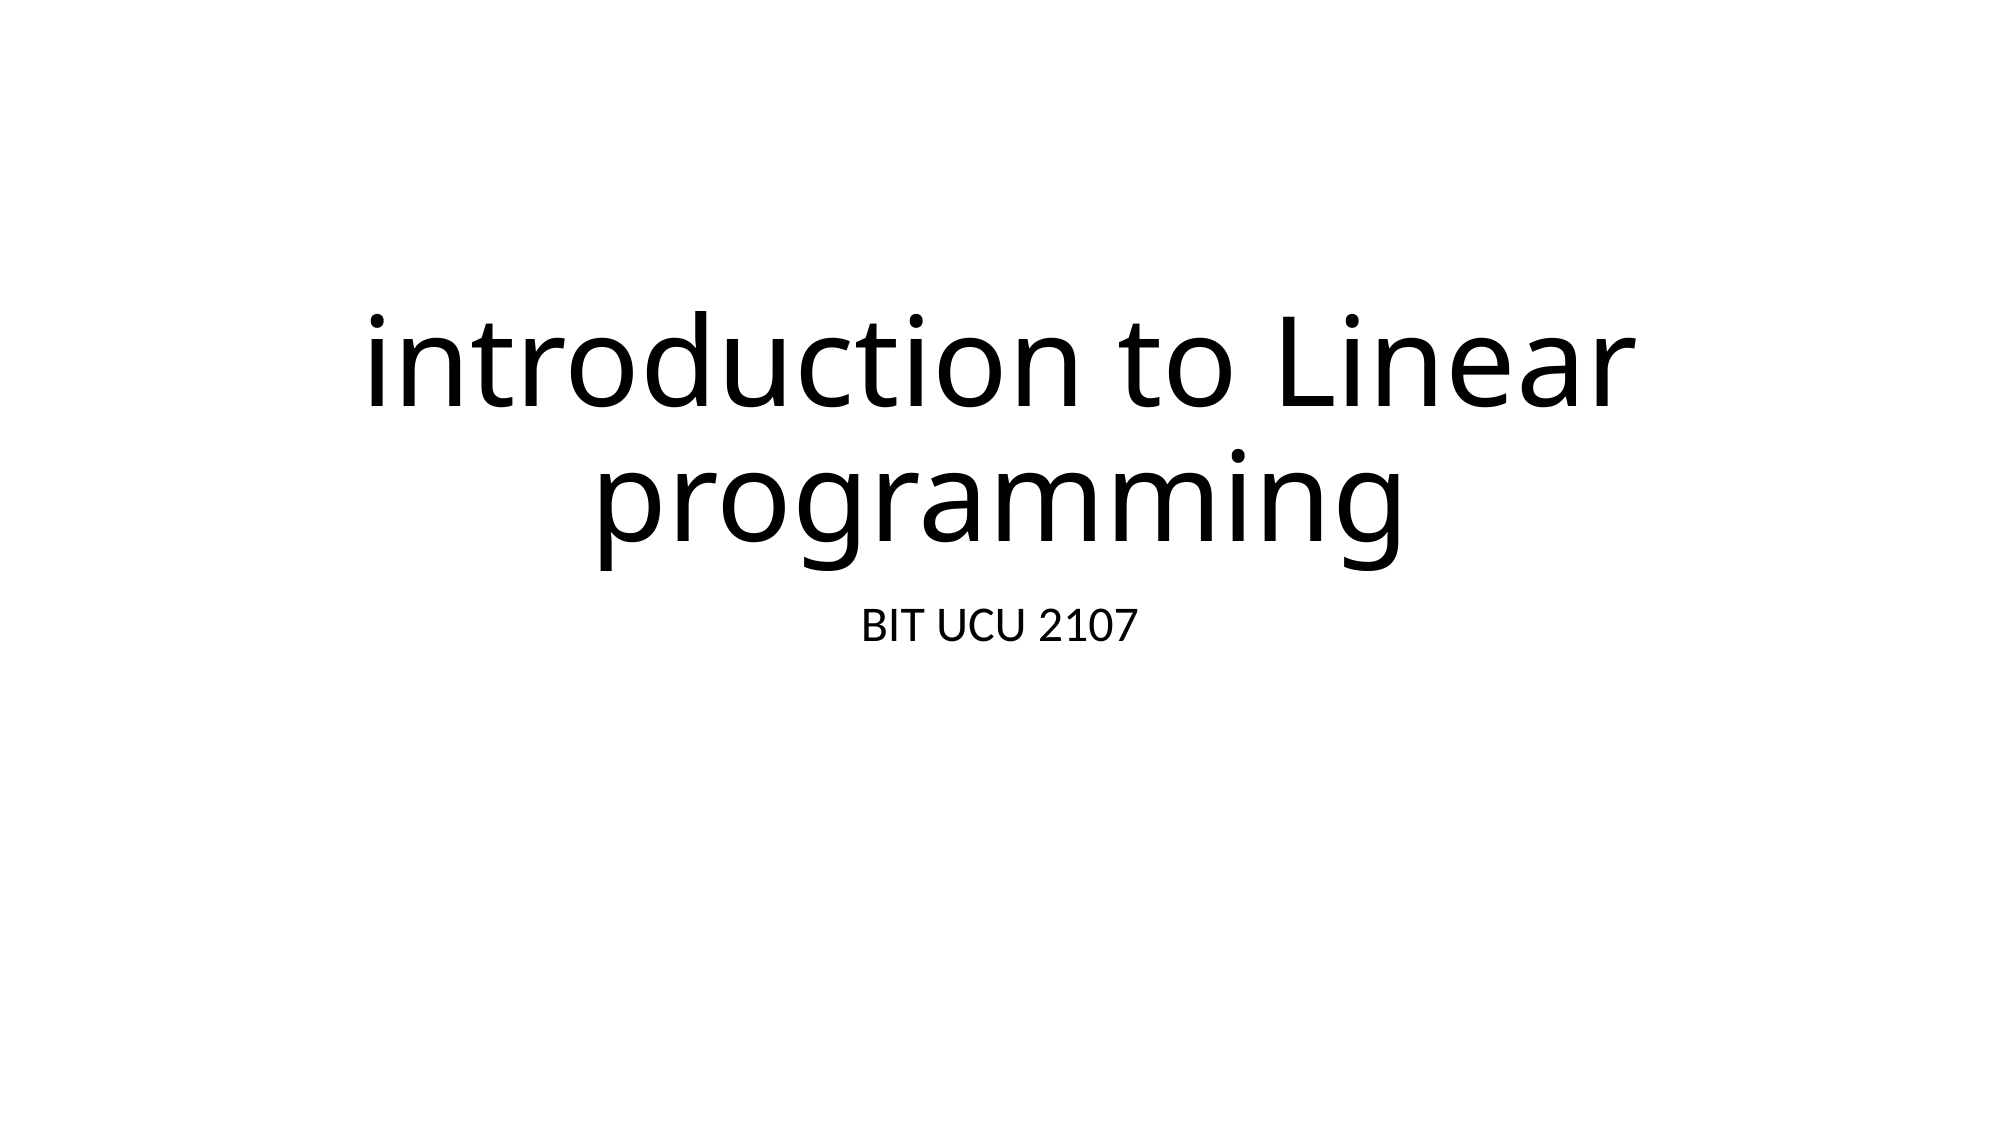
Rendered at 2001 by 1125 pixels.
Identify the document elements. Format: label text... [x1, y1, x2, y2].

subtitle BIT UCU 2107 [249, 590, 1751, 863]
title introduction to Linear programming [249, 183, 1751, 576]
